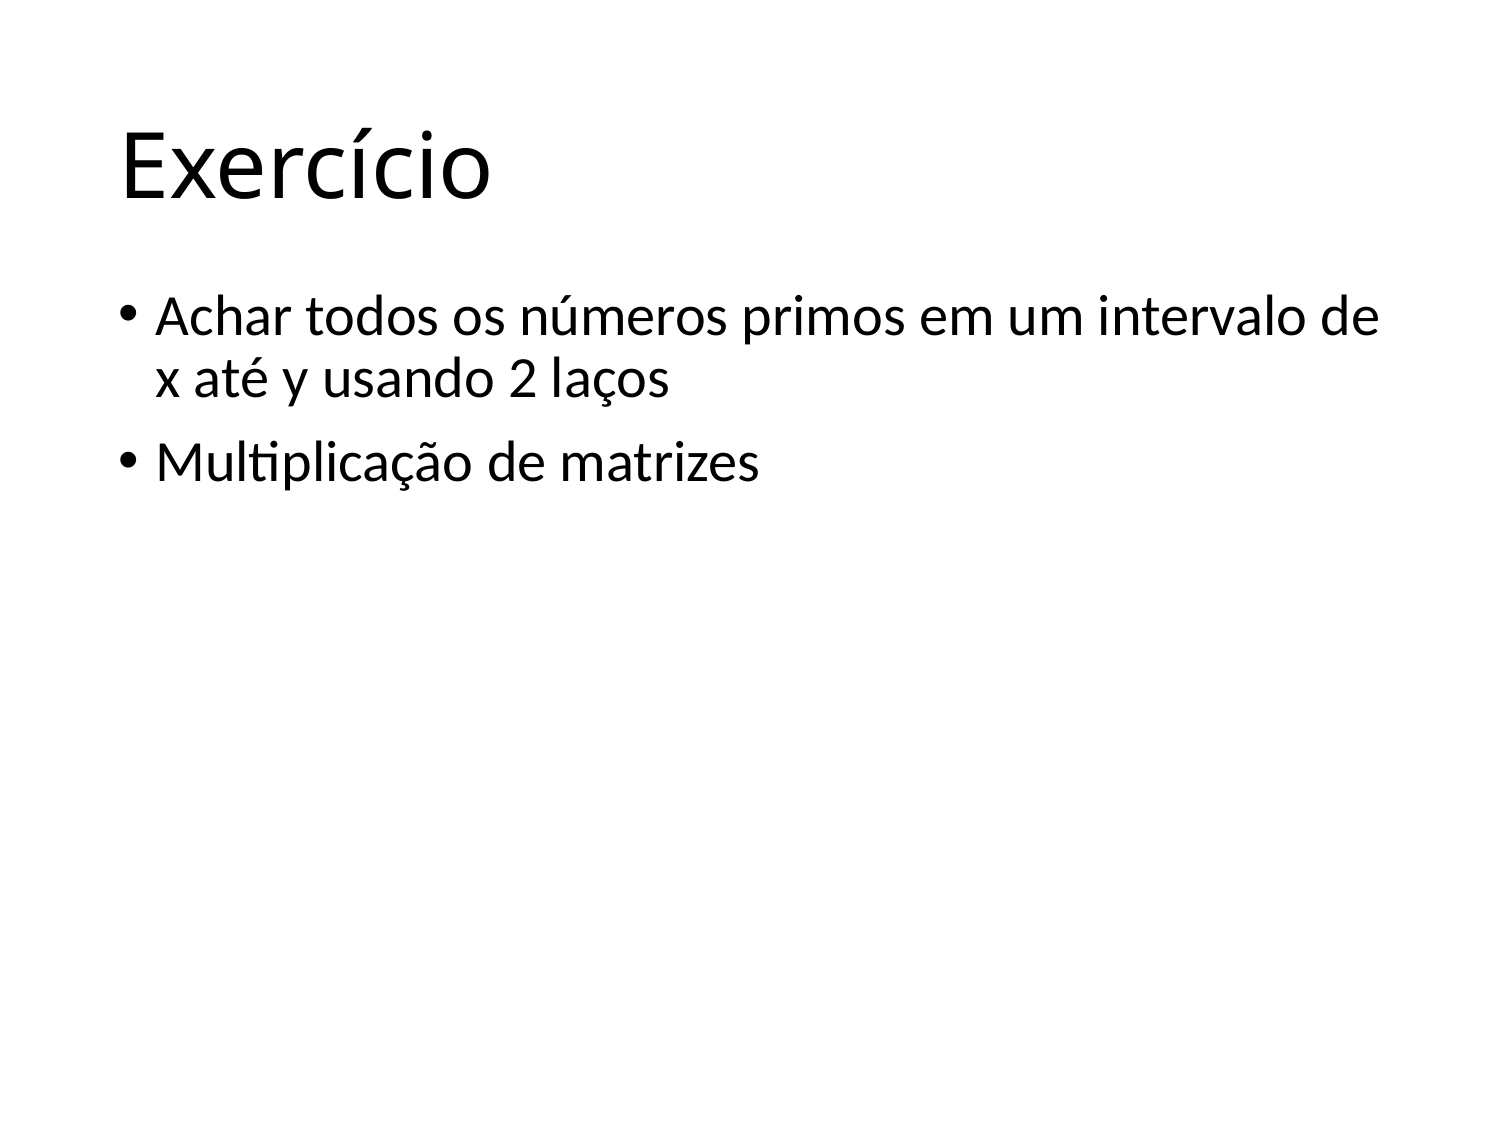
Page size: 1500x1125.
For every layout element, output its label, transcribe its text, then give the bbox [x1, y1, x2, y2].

title Exercício [103, 59, 1397, 277]
list Achar todos os números primos em um intervalo de x até y usando 2 laços Multiplicação de matrizes [103, 277, 1397, 1014]
